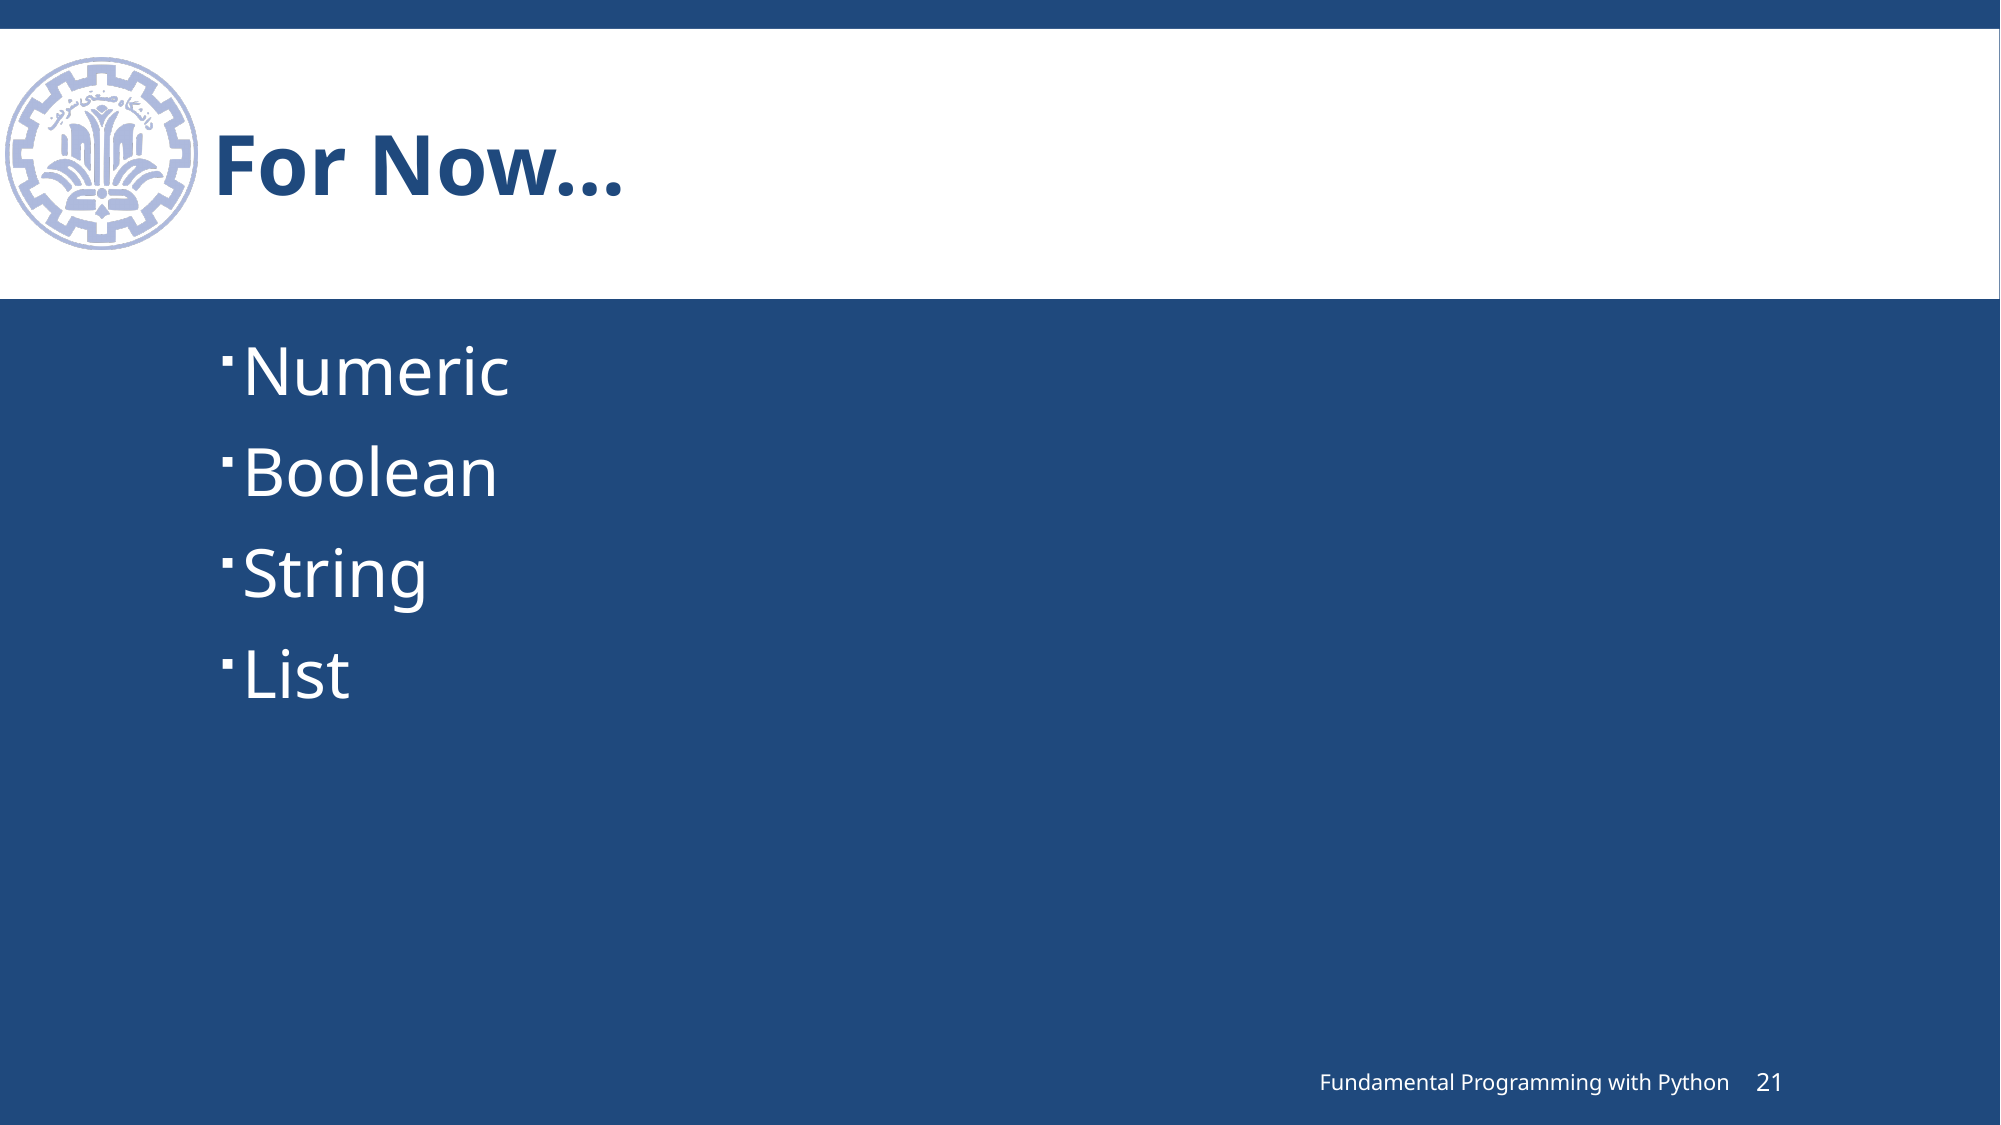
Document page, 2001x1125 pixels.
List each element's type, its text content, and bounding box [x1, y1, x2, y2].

list Numeric Boolean String List [197, 329, 1803, 1020]
footer Fundamental Programming with Python [918, 1053, 1746, 1114]
title For Now… [197, 46, 1803, 295]
slide_number 21 [1748, 1053, 1904, 1114]
